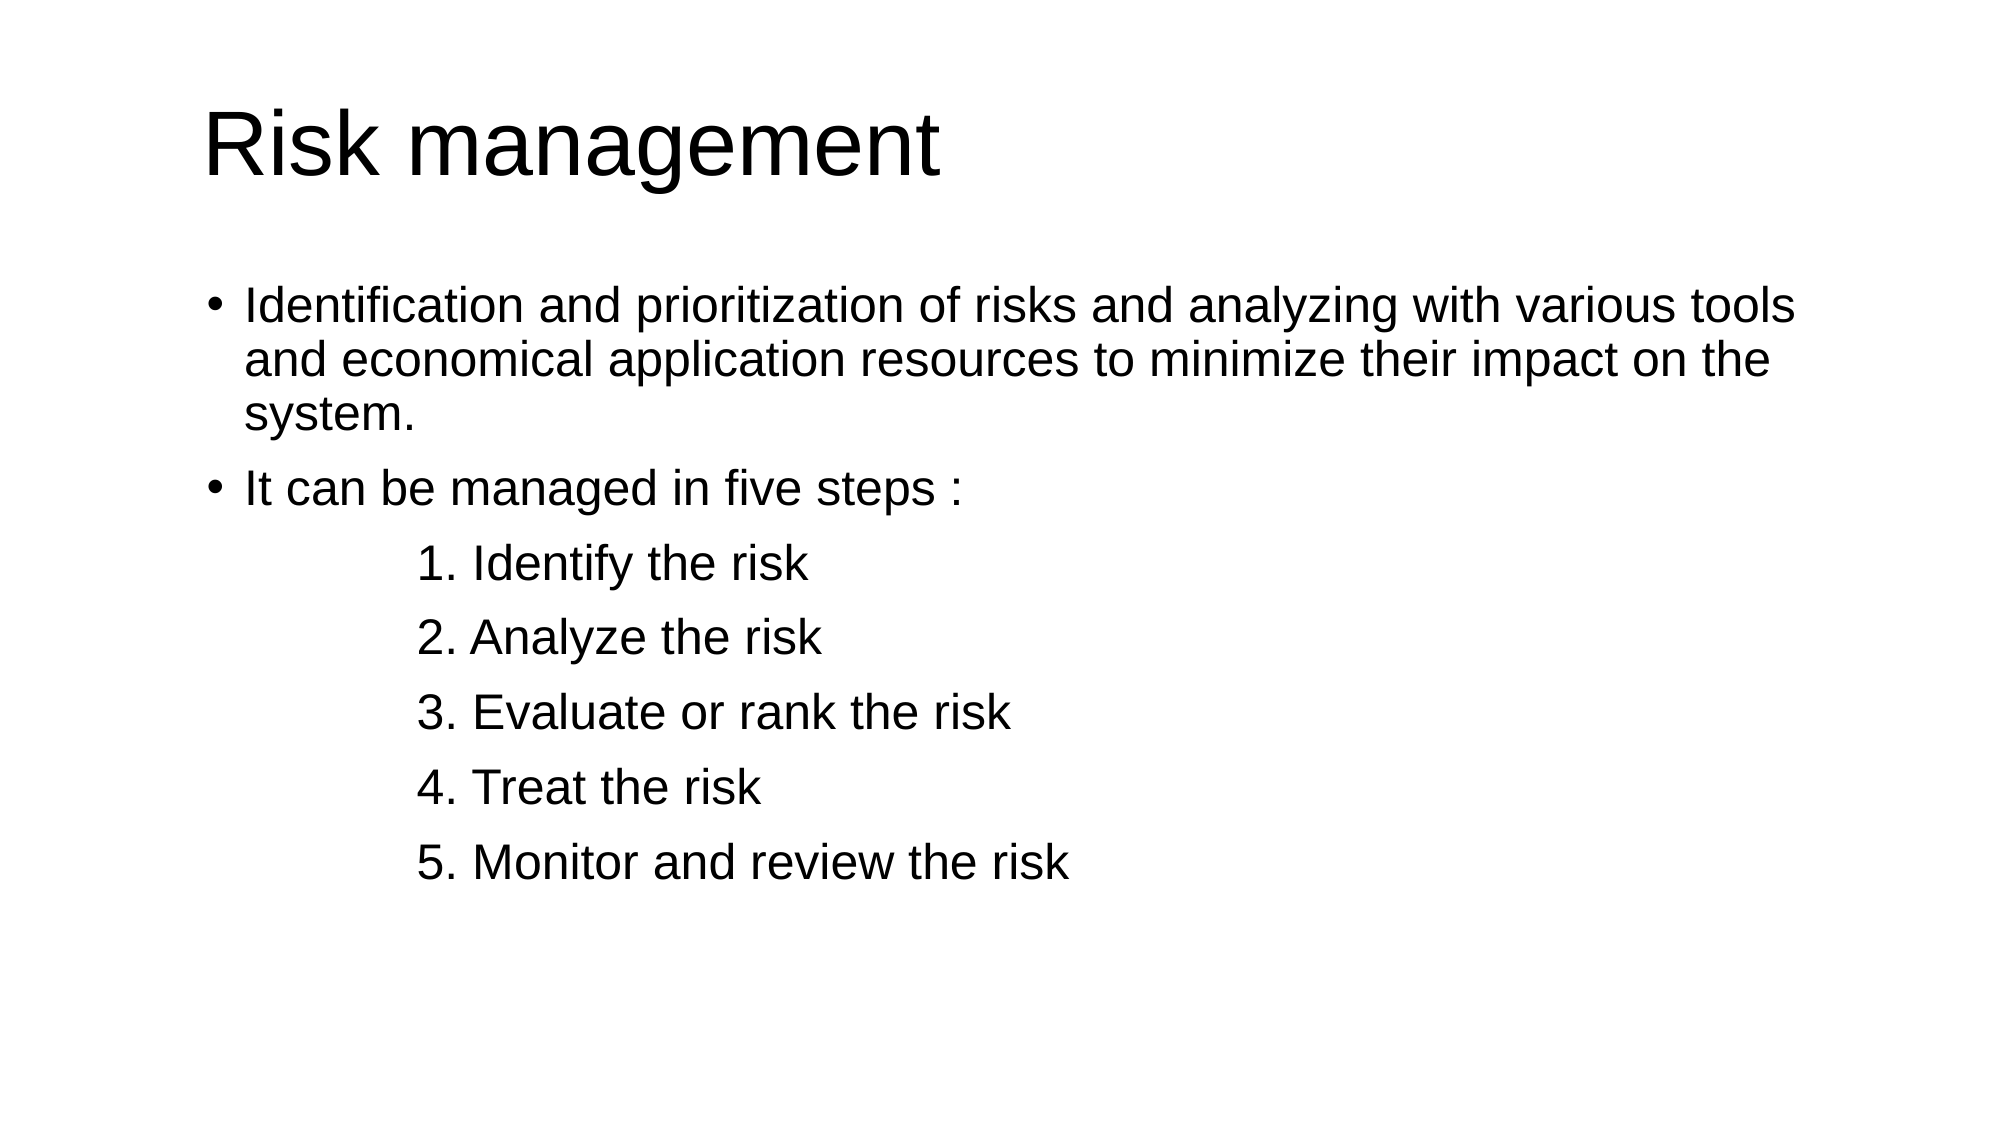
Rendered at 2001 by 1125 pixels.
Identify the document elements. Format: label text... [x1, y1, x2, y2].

title Risk management [187, 71, 1813, 221]
list Identification and prioritization of risks and analyzing with various tools and economical application resources to minimize their impact on the system. It can be managed in five steps : 1. Identify the risk 2. Analyze the risk 3. Evaluate or rank the risk 4. Treat the risk 5. Monitor and review the risk [191, 272, 1817, 996]
